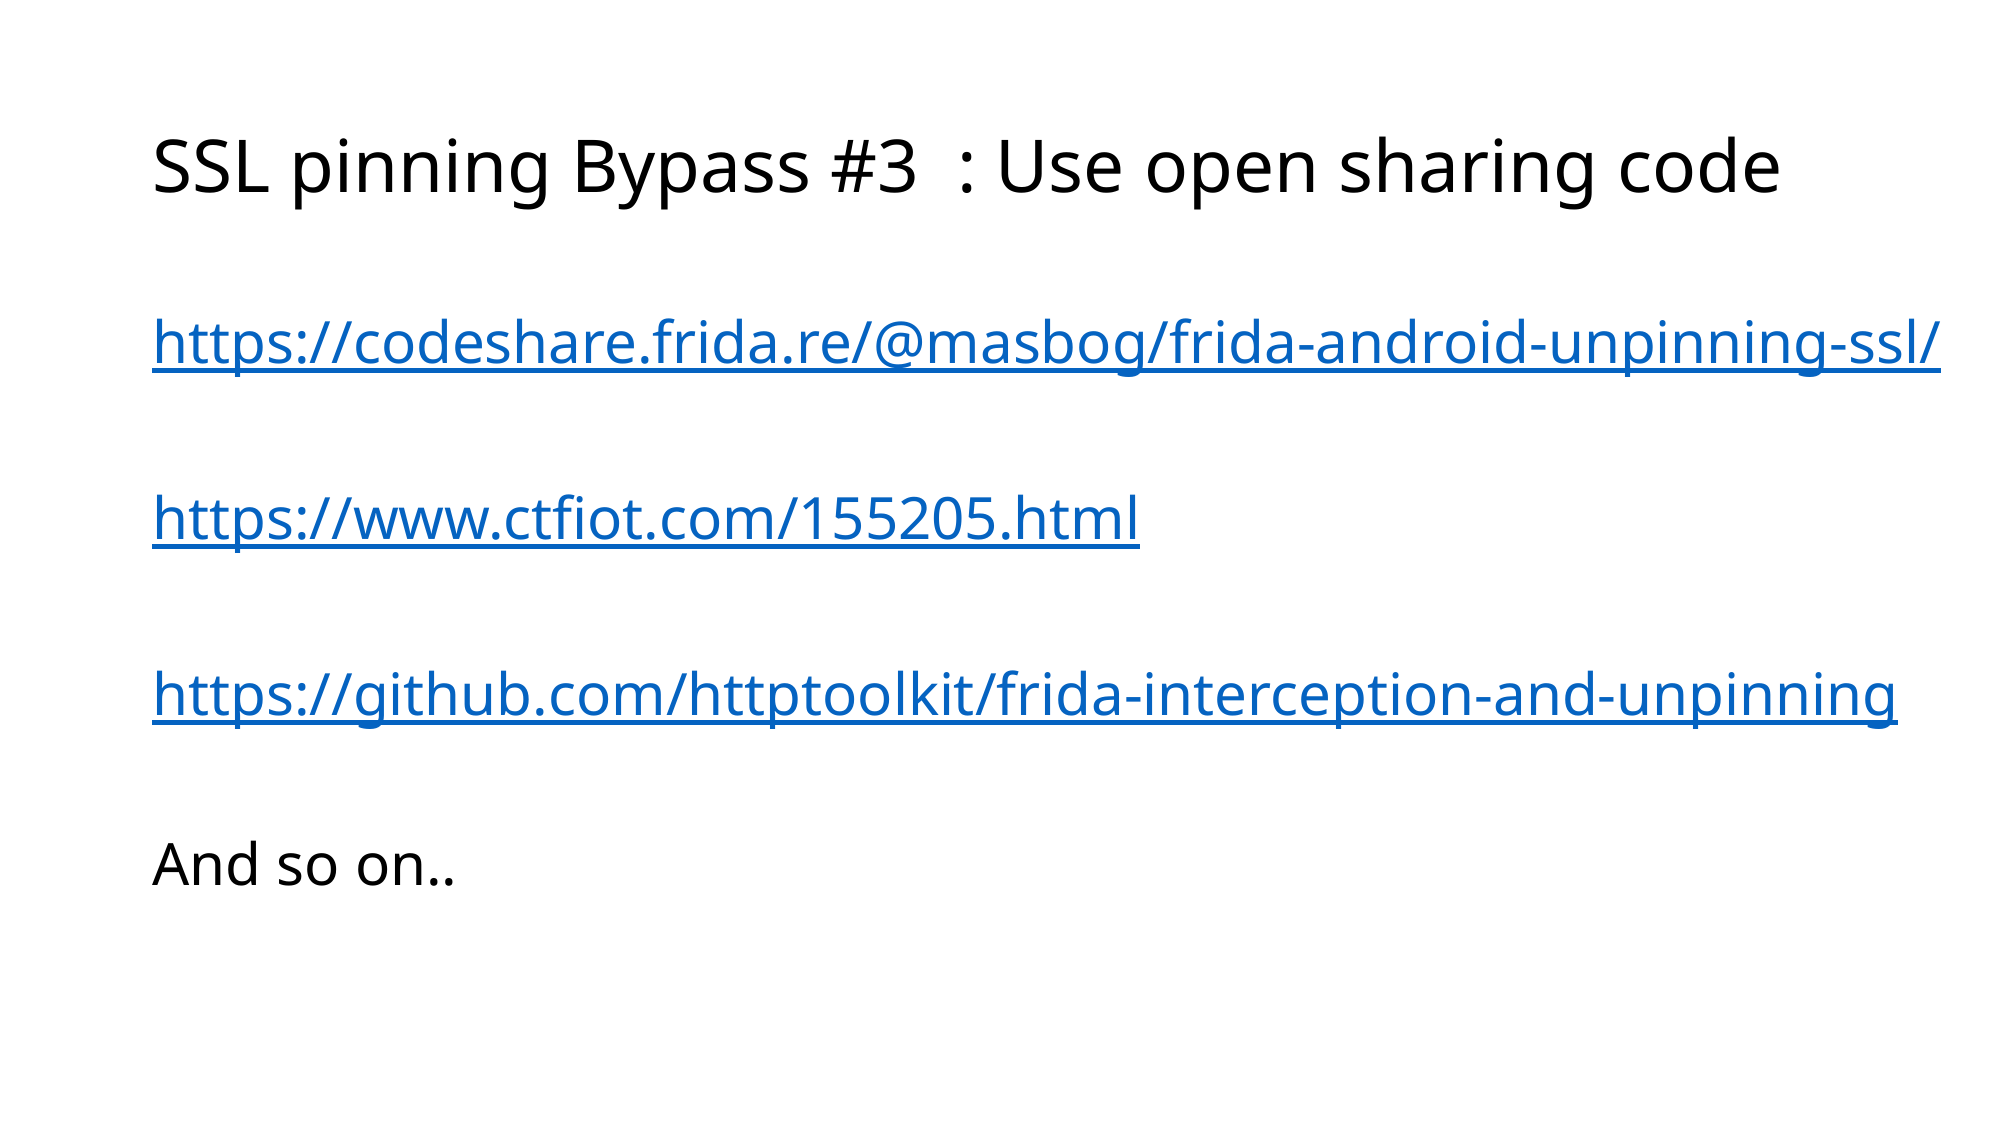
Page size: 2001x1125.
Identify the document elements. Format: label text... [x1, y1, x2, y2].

title SSL pinning Bypass #3 : Use open sharing code [137, 59, 1863, 278]
list https://codeshare.frida.re/@masbog/frida-android-unpinning-ssl/ https://www.ctfiot.com/155205.html https://github.com/httptoolkit/frida-interception-and-unpinning And so on.. [137, 299, 1967, 1014]
